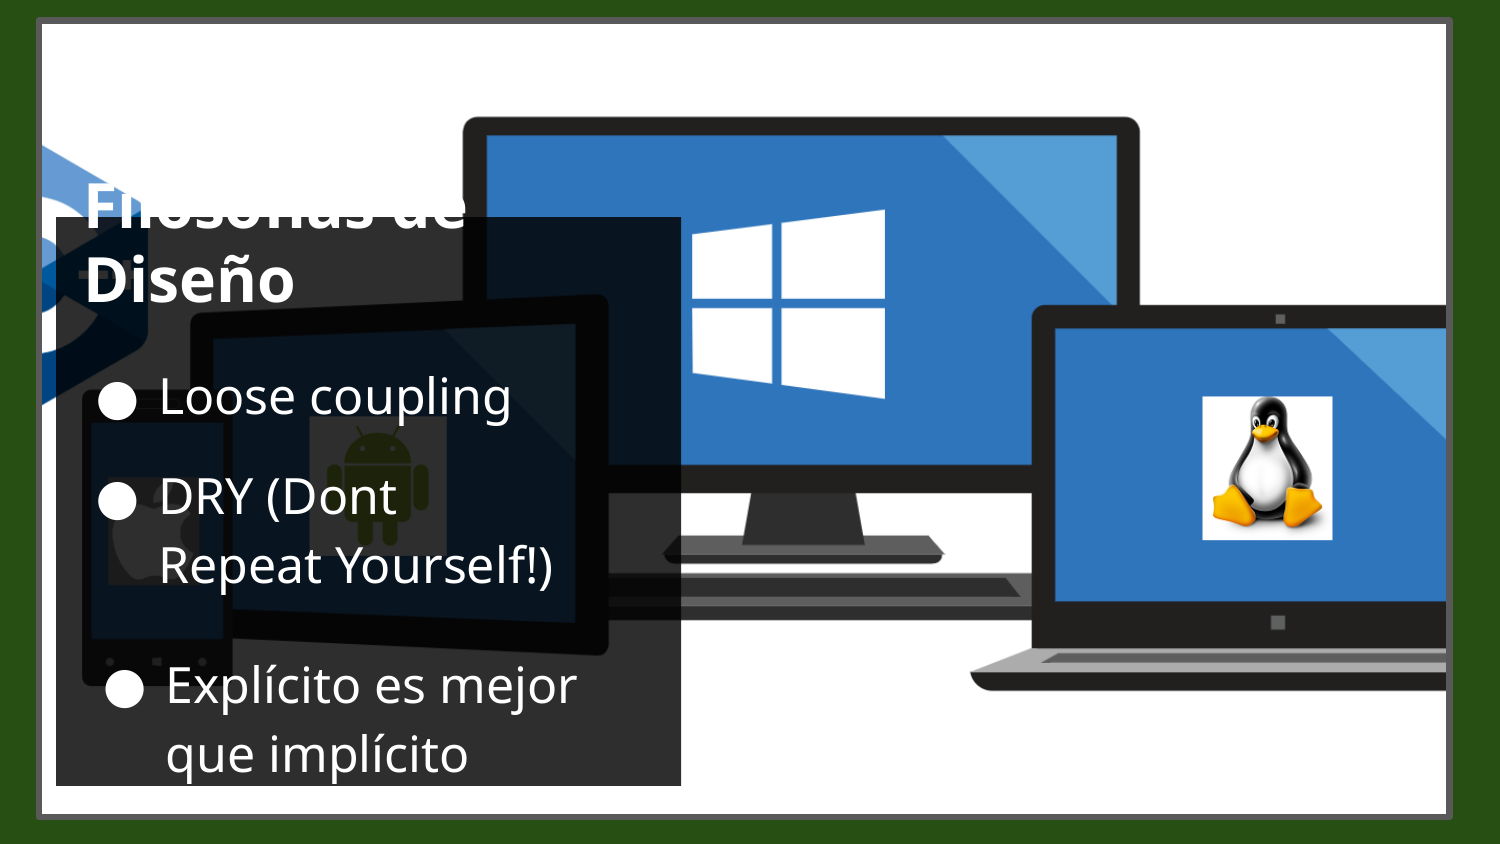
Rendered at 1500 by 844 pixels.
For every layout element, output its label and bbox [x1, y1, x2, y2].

picture [41, 23, 1447, 814]
